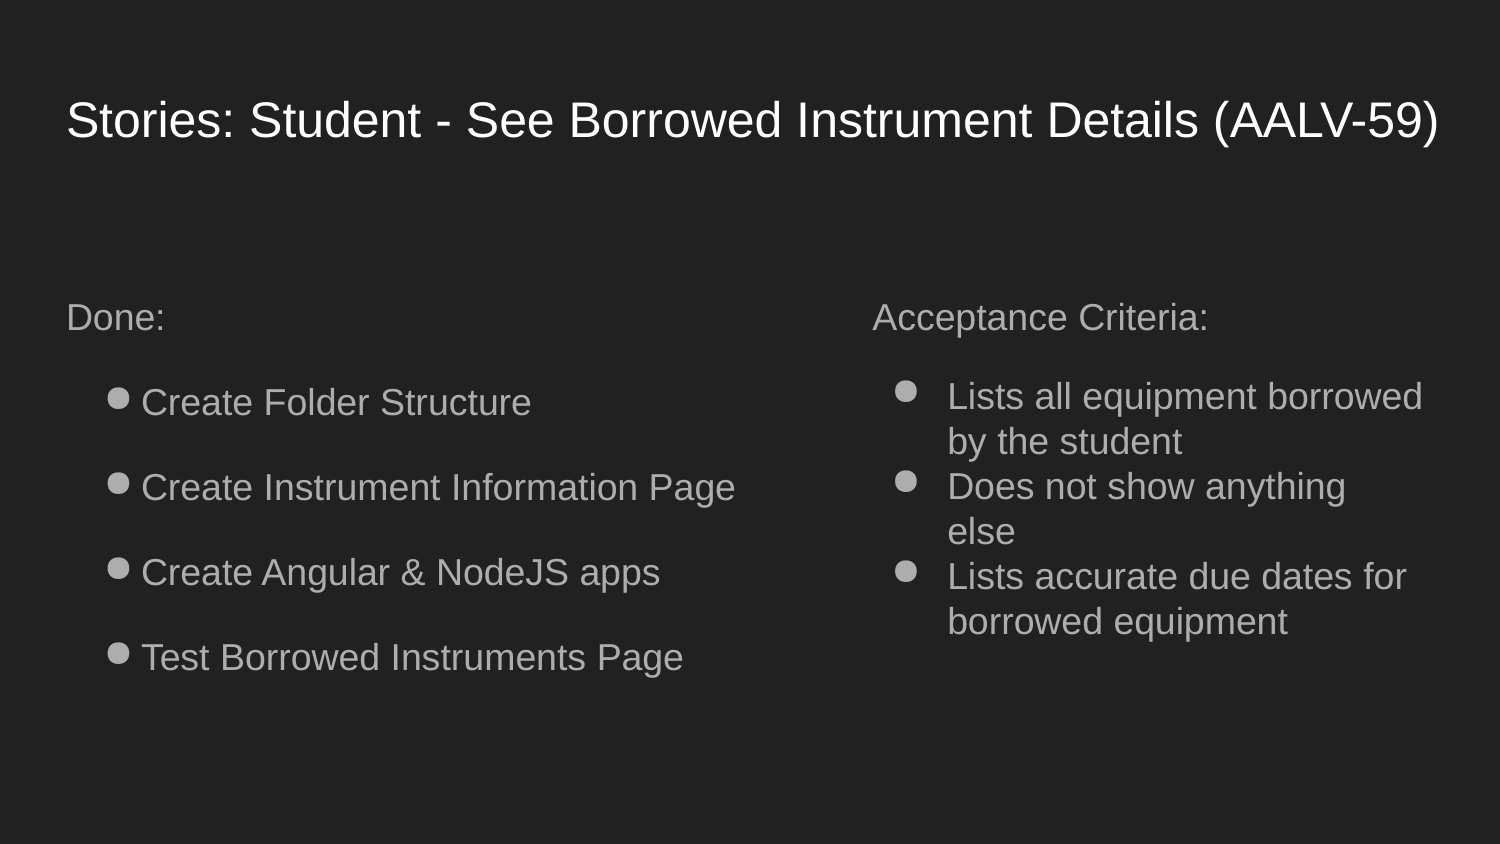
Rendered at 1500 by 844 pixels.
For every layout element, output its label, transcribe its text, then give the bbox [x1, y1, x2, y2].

list Done: Create Folder Structure Create Instrument Information Page Create Angular & NodeJS apps Test Borrowed Instruments Page [51, 271, 797, 750]
title Stories: Student - See Borrowed Instrument Details (AALV-59) [51, 72, 1469, 167]
text_box Acceptance Criteria: Lists all equipment borrowed by the student Does not show anything else Lists accurate due dates for borrowed equipment [857, 271, 1441, 750]
